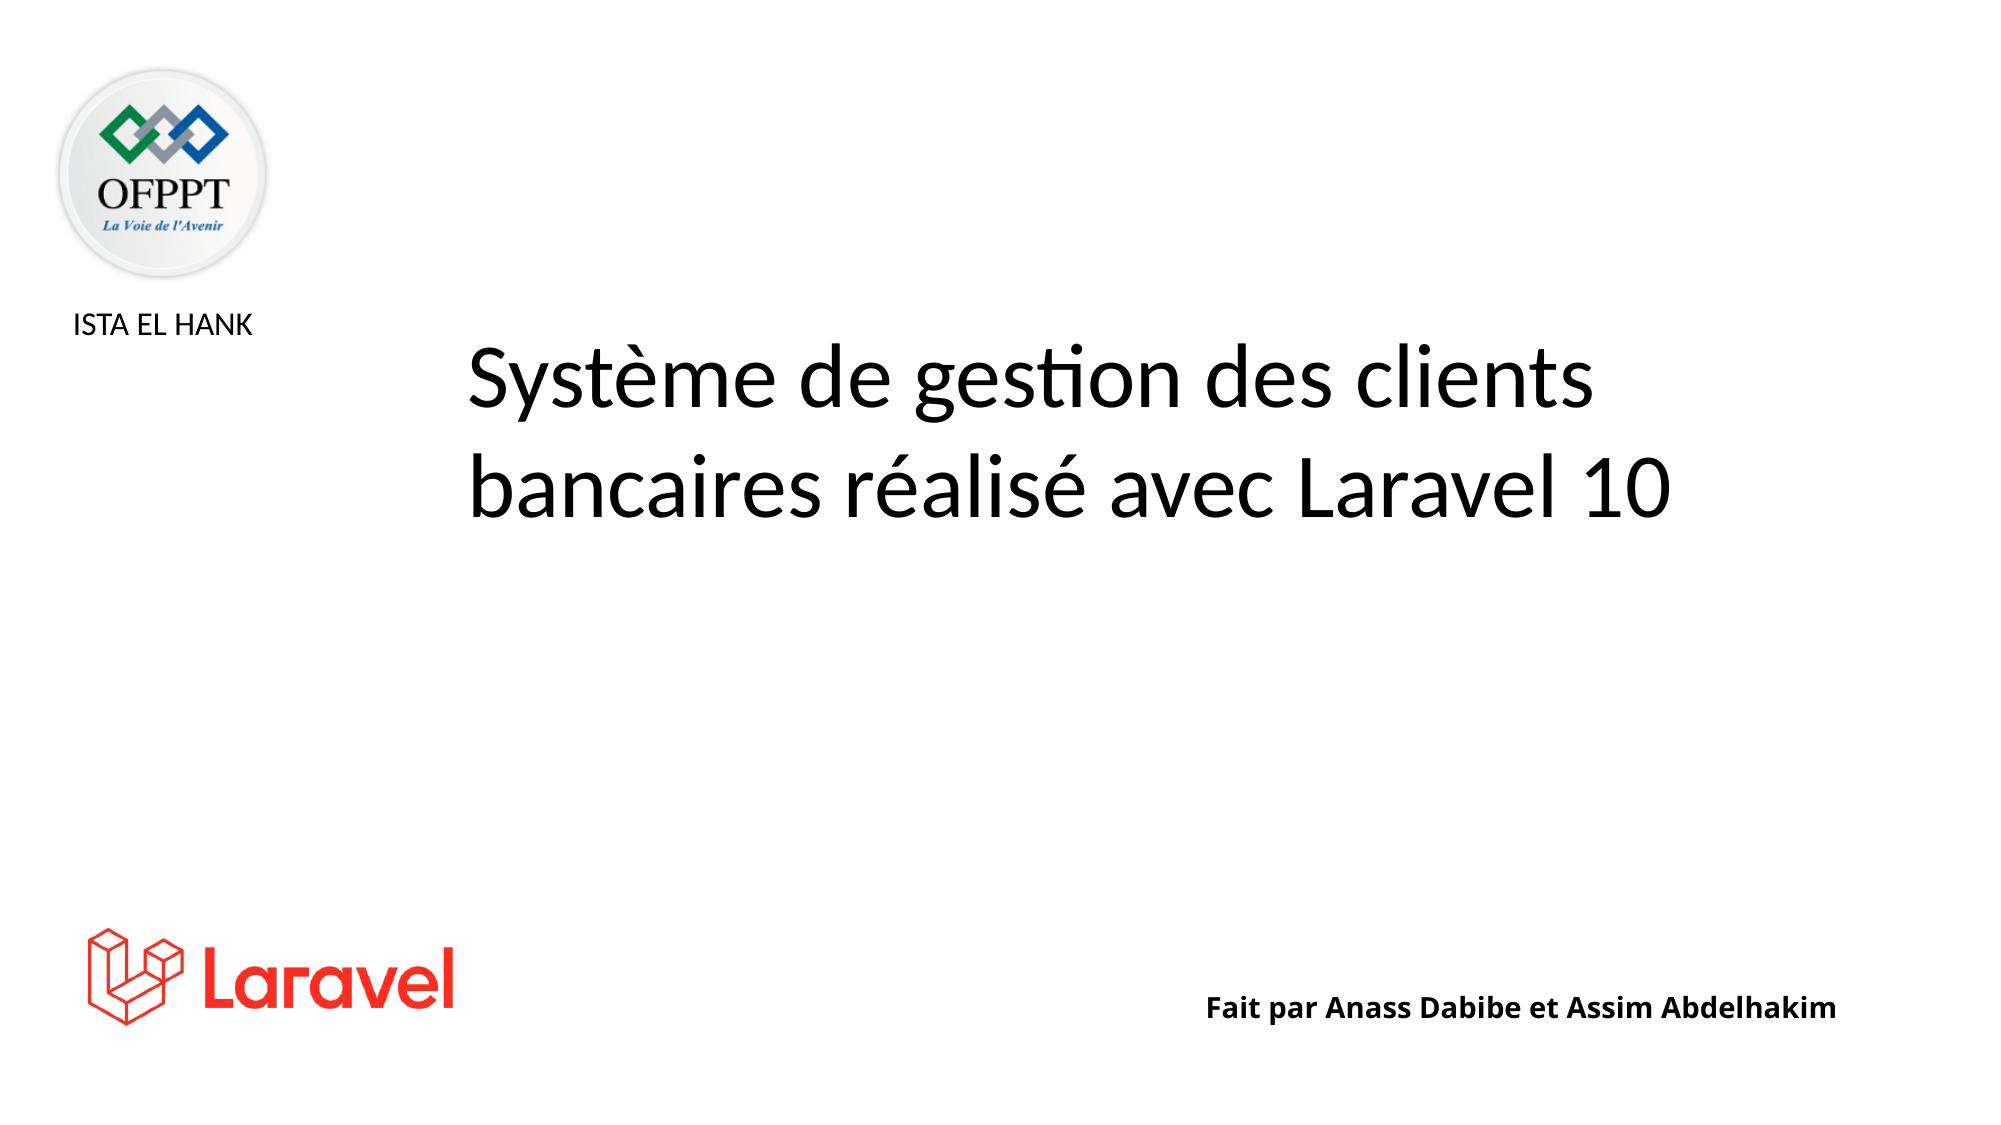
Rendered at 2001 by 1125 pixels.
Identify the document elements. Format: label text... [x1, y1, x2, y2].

picture [204, 945, 454, 1010]
title Fait par Anass Dabibe et Assim Abdelhakim [1180, 957, 1864, 1033]
picture [50, 61, 275, 286]
picture [88, 928, 184, 1027]
text_box ISTA EL HANK [50, 294, 275, 350]
text_box Système de gestion des clients bancaires réalisé avec Laravel 10 [453, 308, 1715, 544]
